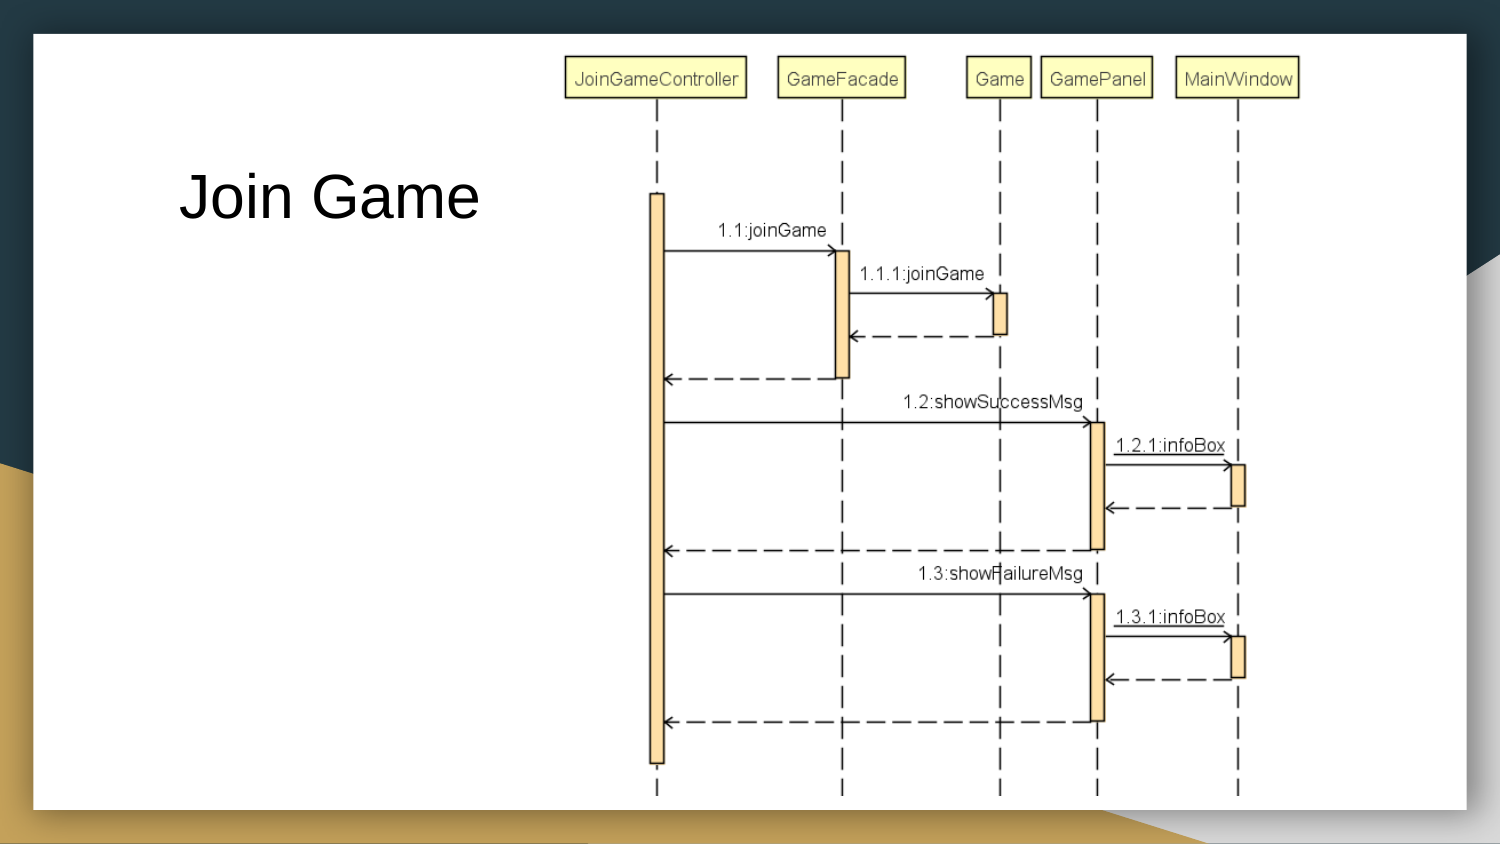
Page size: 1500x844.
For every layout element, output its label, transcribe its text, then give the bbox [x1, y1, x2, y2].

picture [557, 47, 1433, 796]
text_box Join Game [94, 141, 552, 520]
